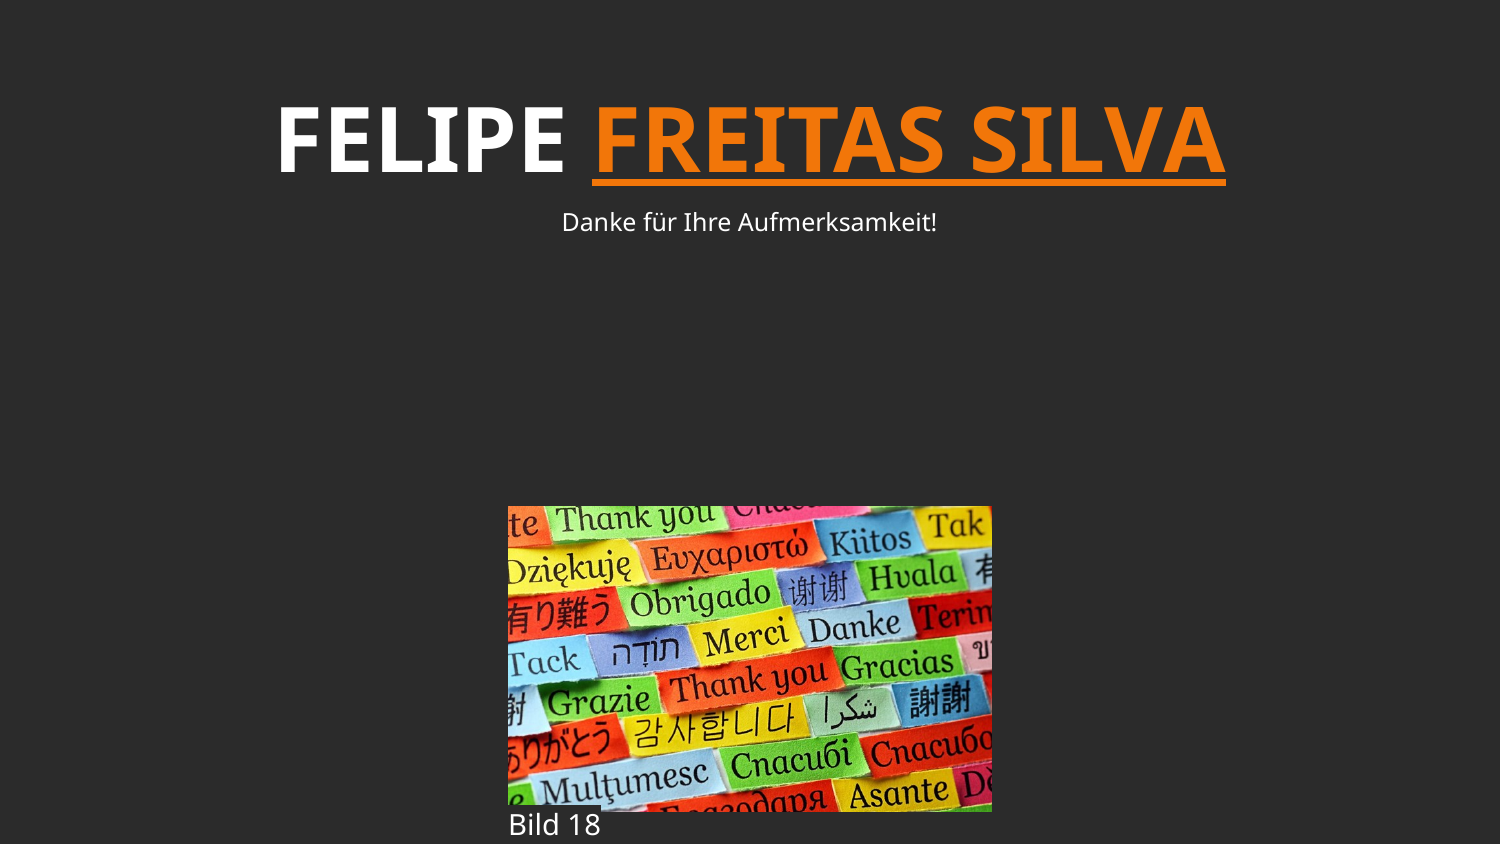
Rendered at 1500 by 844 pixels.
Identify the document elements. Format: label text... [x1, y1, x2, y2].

text_box Bild 18 [493, 791, 1244, 844]
picture [508, 506, 992, 812]
text_box FELIPE FREITAS SILVA Danke für Ihre Aufmerksamkeit! [0, 0, 1500, 369]
